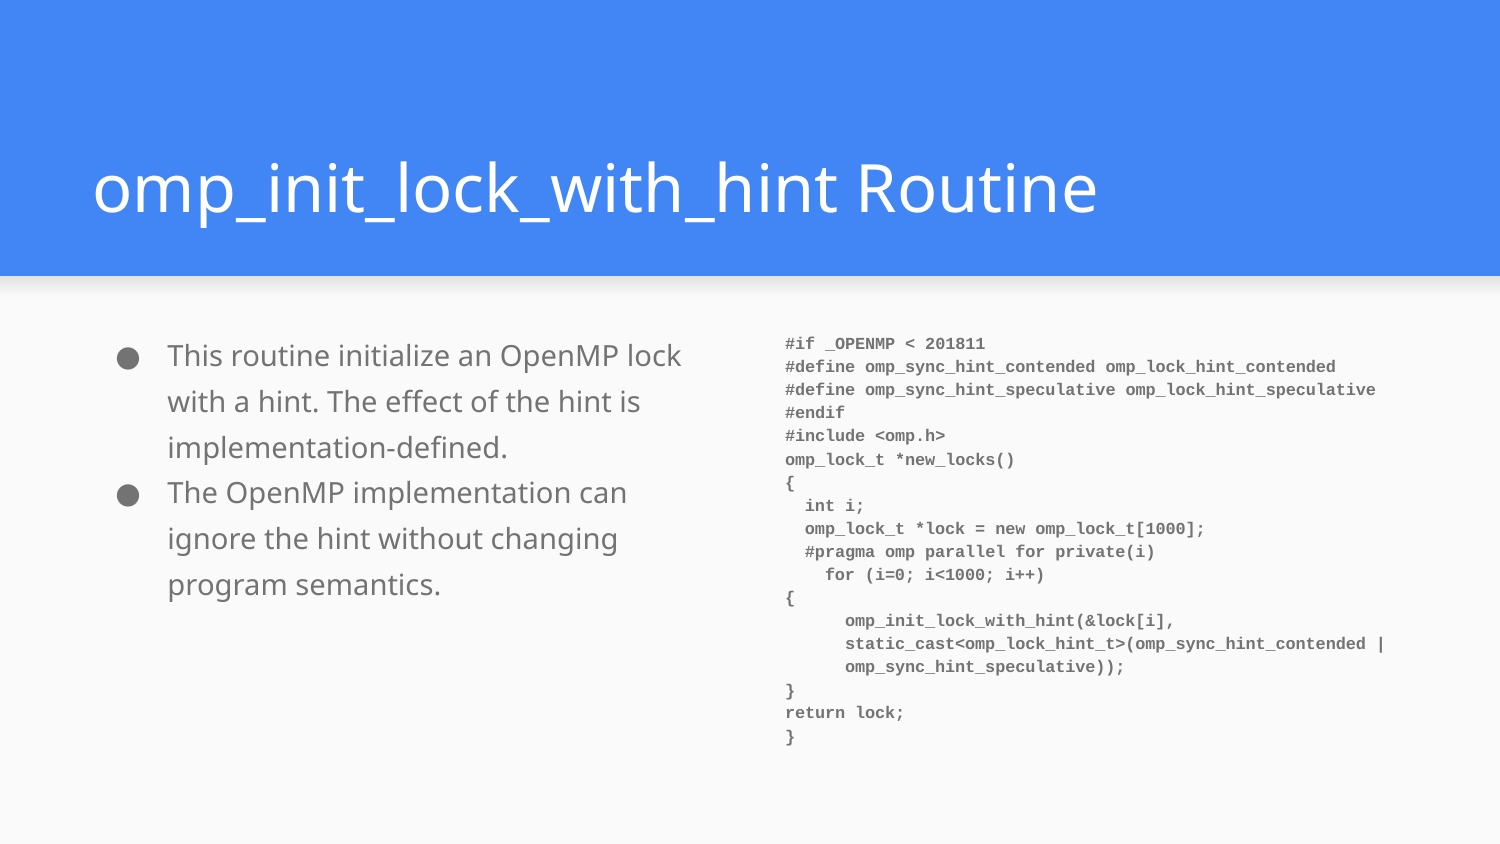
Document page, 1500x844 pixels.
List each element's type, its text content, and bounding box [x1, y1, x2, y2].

list This routine initialize an OpenMP lock with a hint. The effect of the hint is implementation-defined. The OpenMP implementation can ignore the hint without changing program semantics. [77, 314, 734, 760]
list #if _OPENMP < 201811 #define omp_sync_hint_contended omp_lock_hint_contended #define omp_sync_hint_speculative omp_lock_hint_speculative #endif #include <omp.h> omp_lock_t *new_locks() { int i; omp_lock_t *lock = new omp_lock_t[1000]; #pragma omp parallel for private(i) for (i=0; i<1000; i++) { omp_init_lock_with_hint(&lock[i], static_cast<omp_lock_hint_t>(omp_sync_hint_contended | omp_sync_hint_speculative)); } return lock; } [770, 314, 1427, 760]
title omp_init_lock_with_hint Routine [77, 121, 1427, 248]
